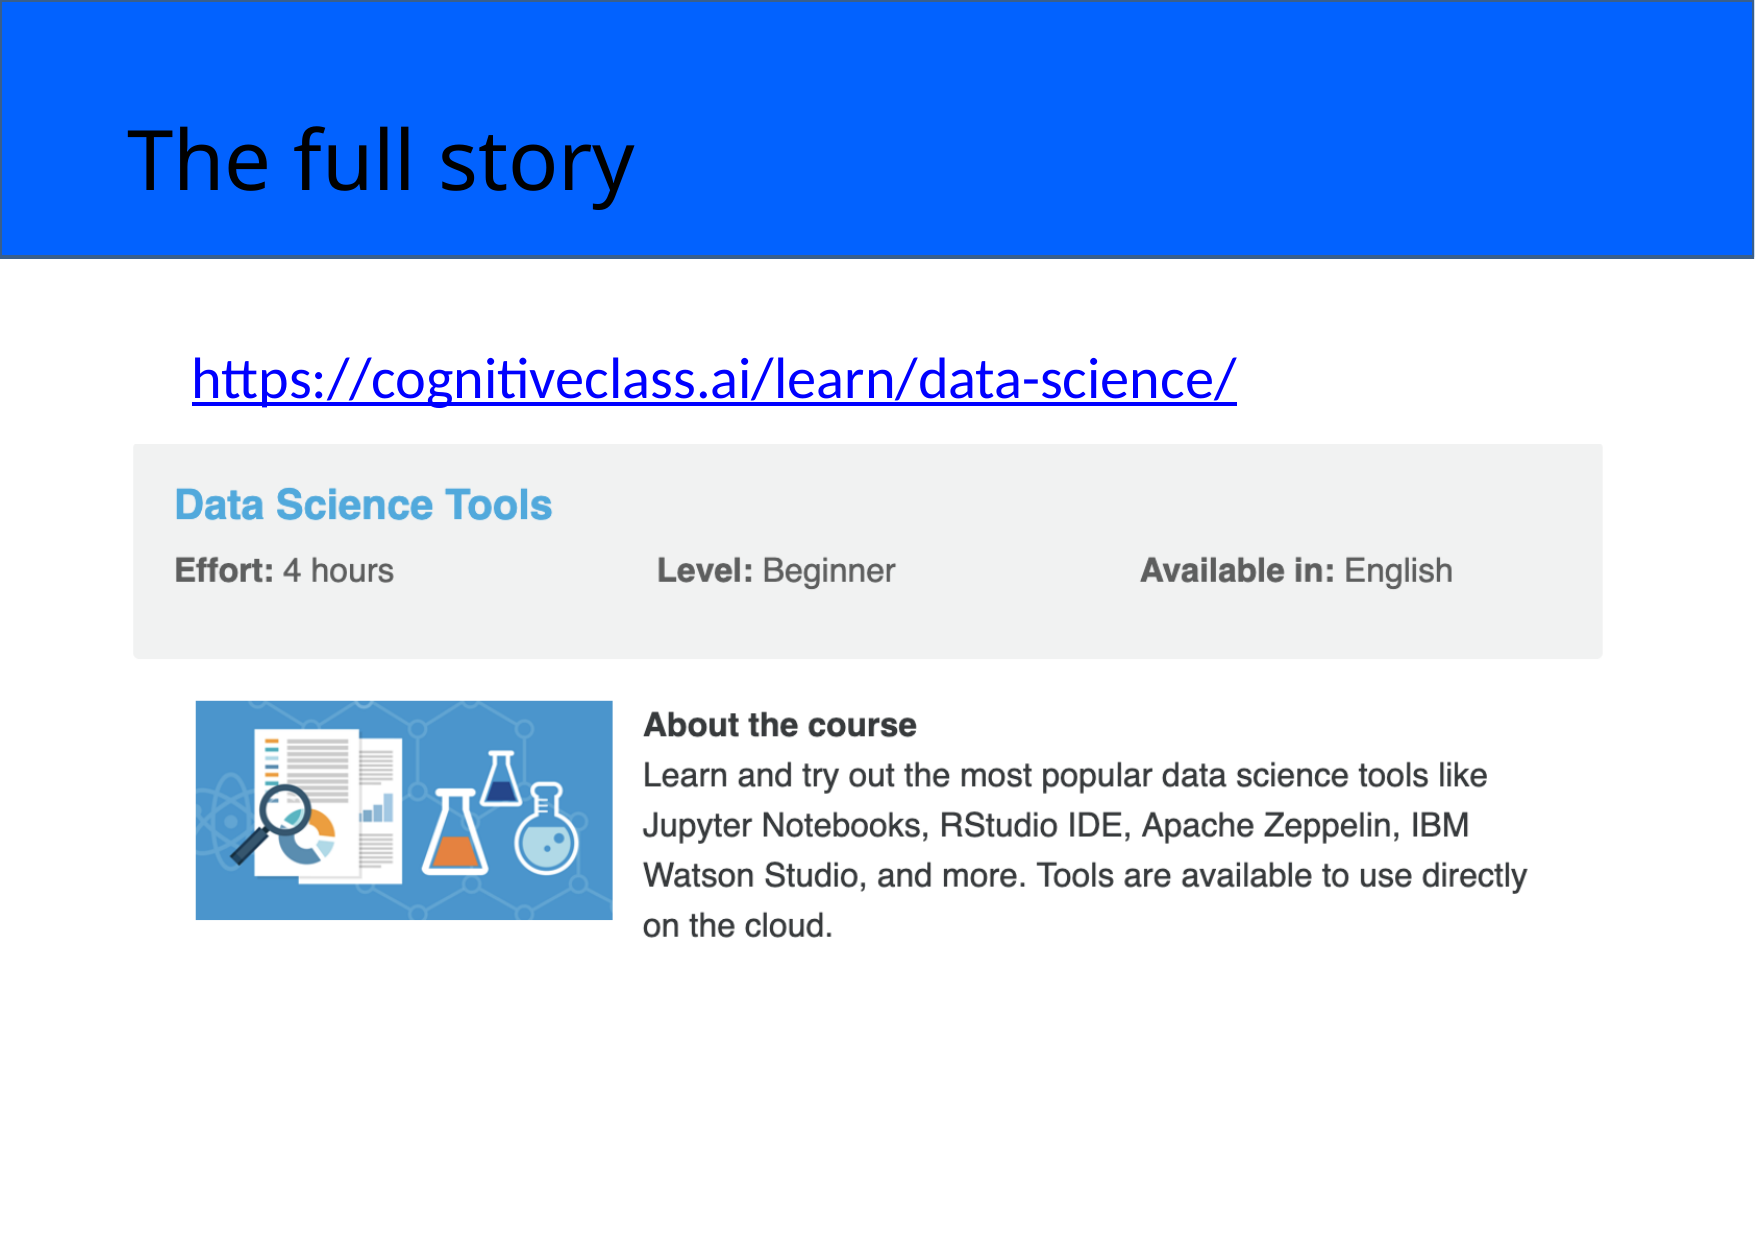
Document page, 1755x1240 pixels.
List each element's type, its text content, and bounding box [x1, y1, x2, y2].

picture [126, 444, 1611, 966]
title The full story [127, 107, 721, 209]
text_box https://cognitiveclass.ai/learn/data-science/ [177, 332, 1403, 417]
